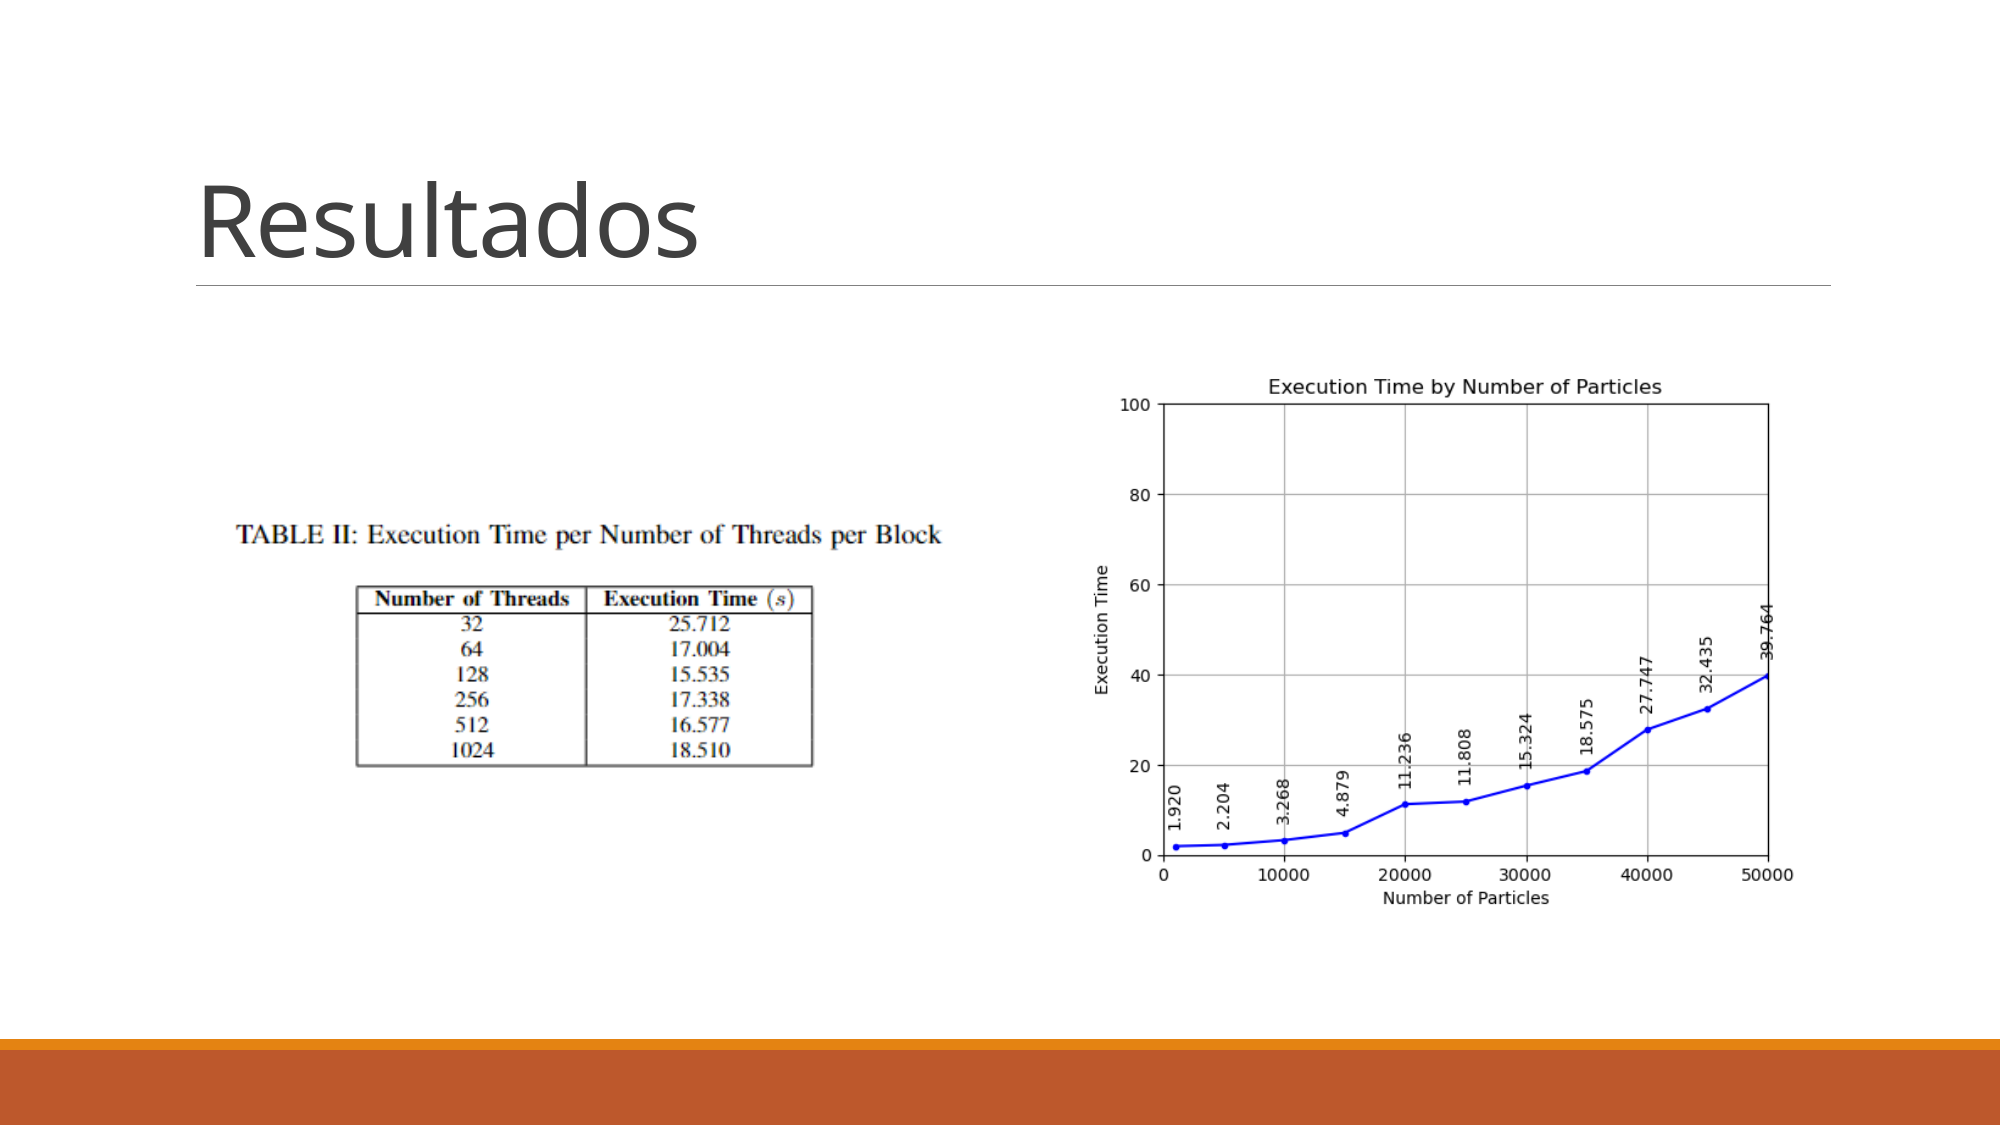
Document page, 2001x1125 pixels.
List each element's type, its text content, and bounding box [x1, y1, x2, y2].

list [1082, 367, 1807, 921]
title Resultados [180, 47, 1830, 285]
picture [223, 504, 957, 783]
